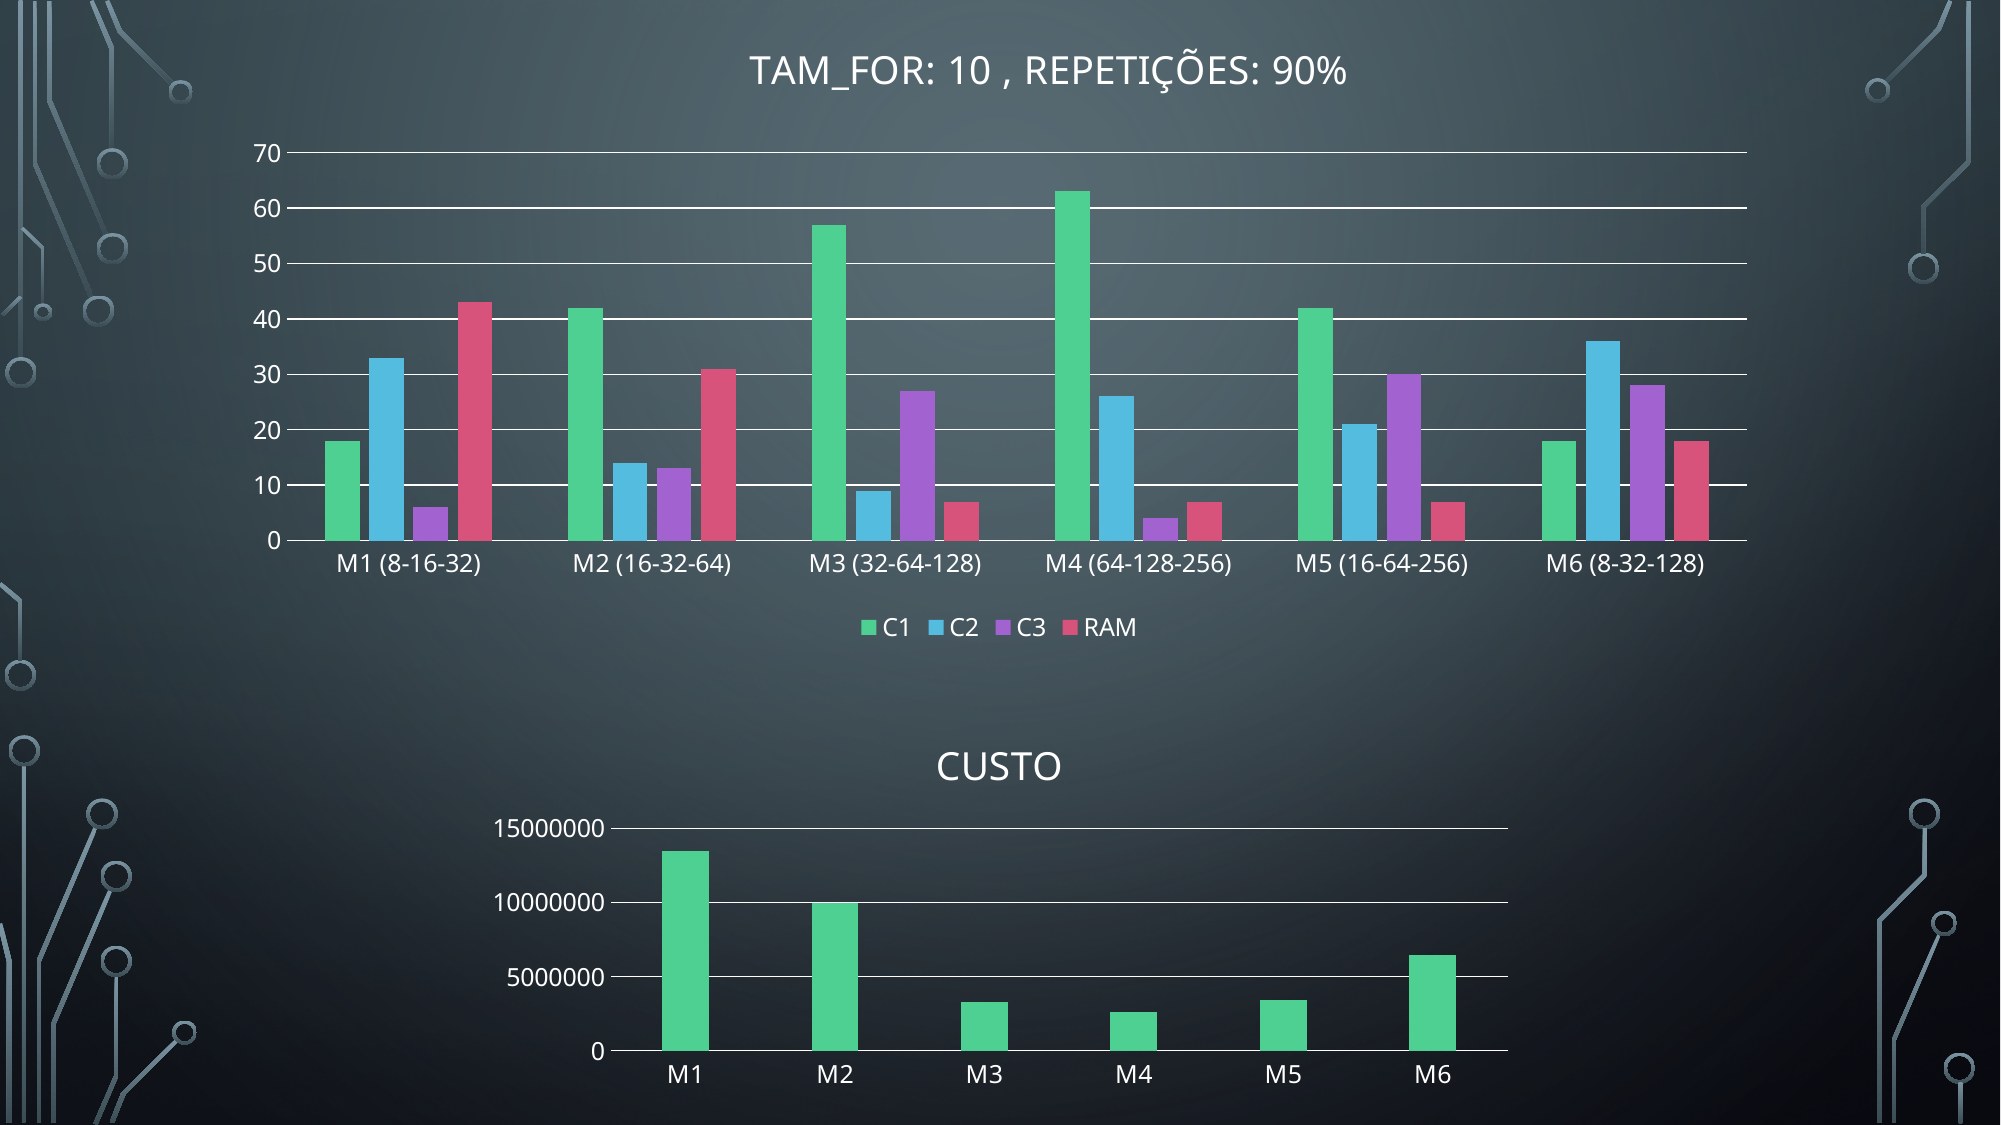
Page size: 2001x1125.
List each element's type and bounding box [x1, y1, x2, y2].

chart [221, 25, 1779, 651]
chart [470, 710, 1529, 1099]
